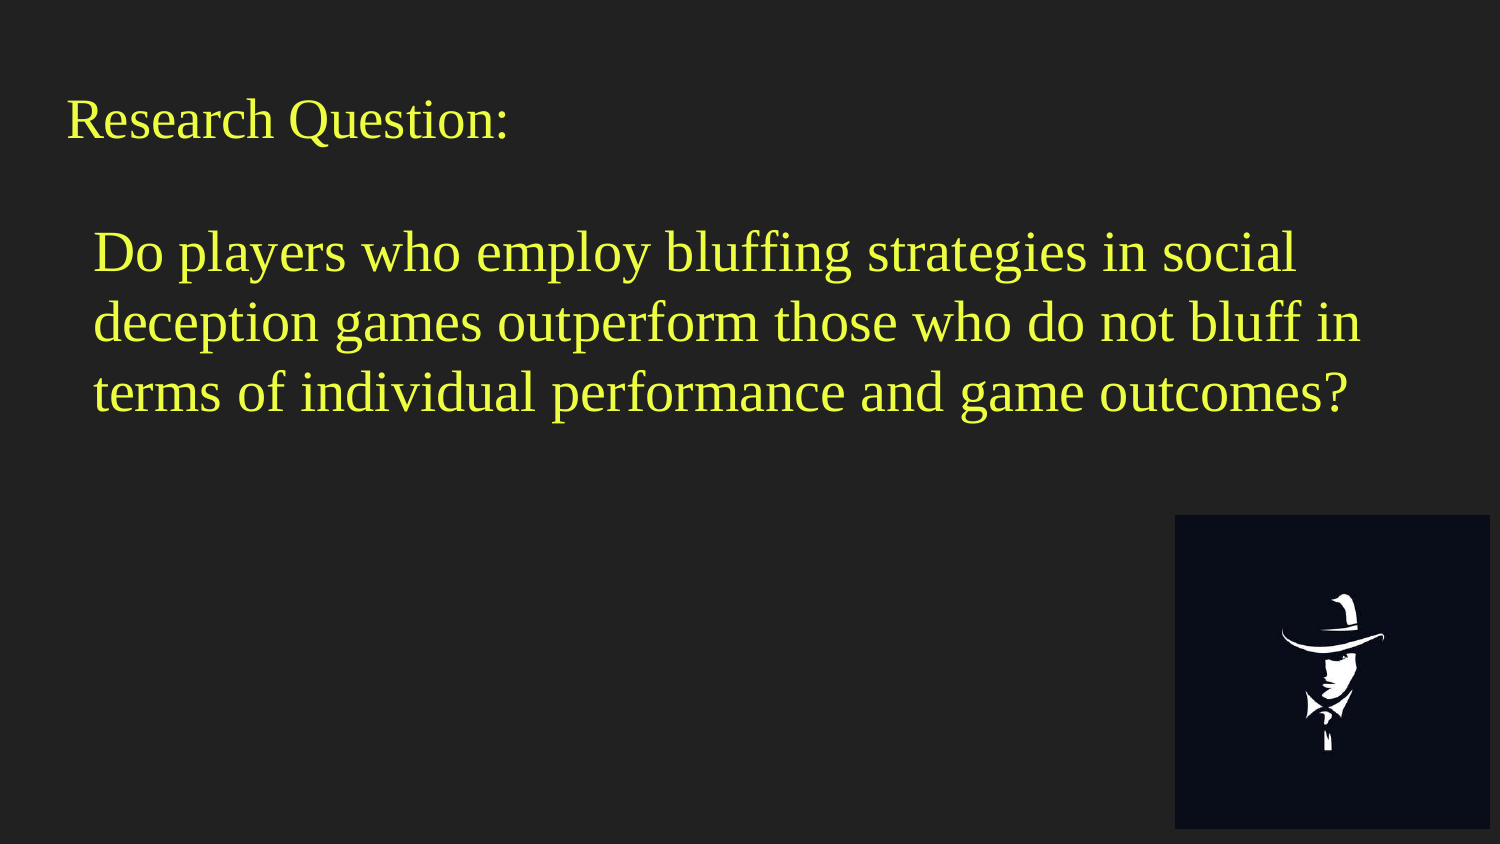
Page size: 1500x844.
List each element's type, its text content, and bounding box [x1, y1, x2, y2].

picture [1175, 515, 1490, 830]
text_box Do players who employ bluffing strategies in social deception games outperform those who do not bluff in terms of individual performance and game outcomes? [78, 197, 1449, 508]
title Research Question: [51, 72, 1449, 167]
